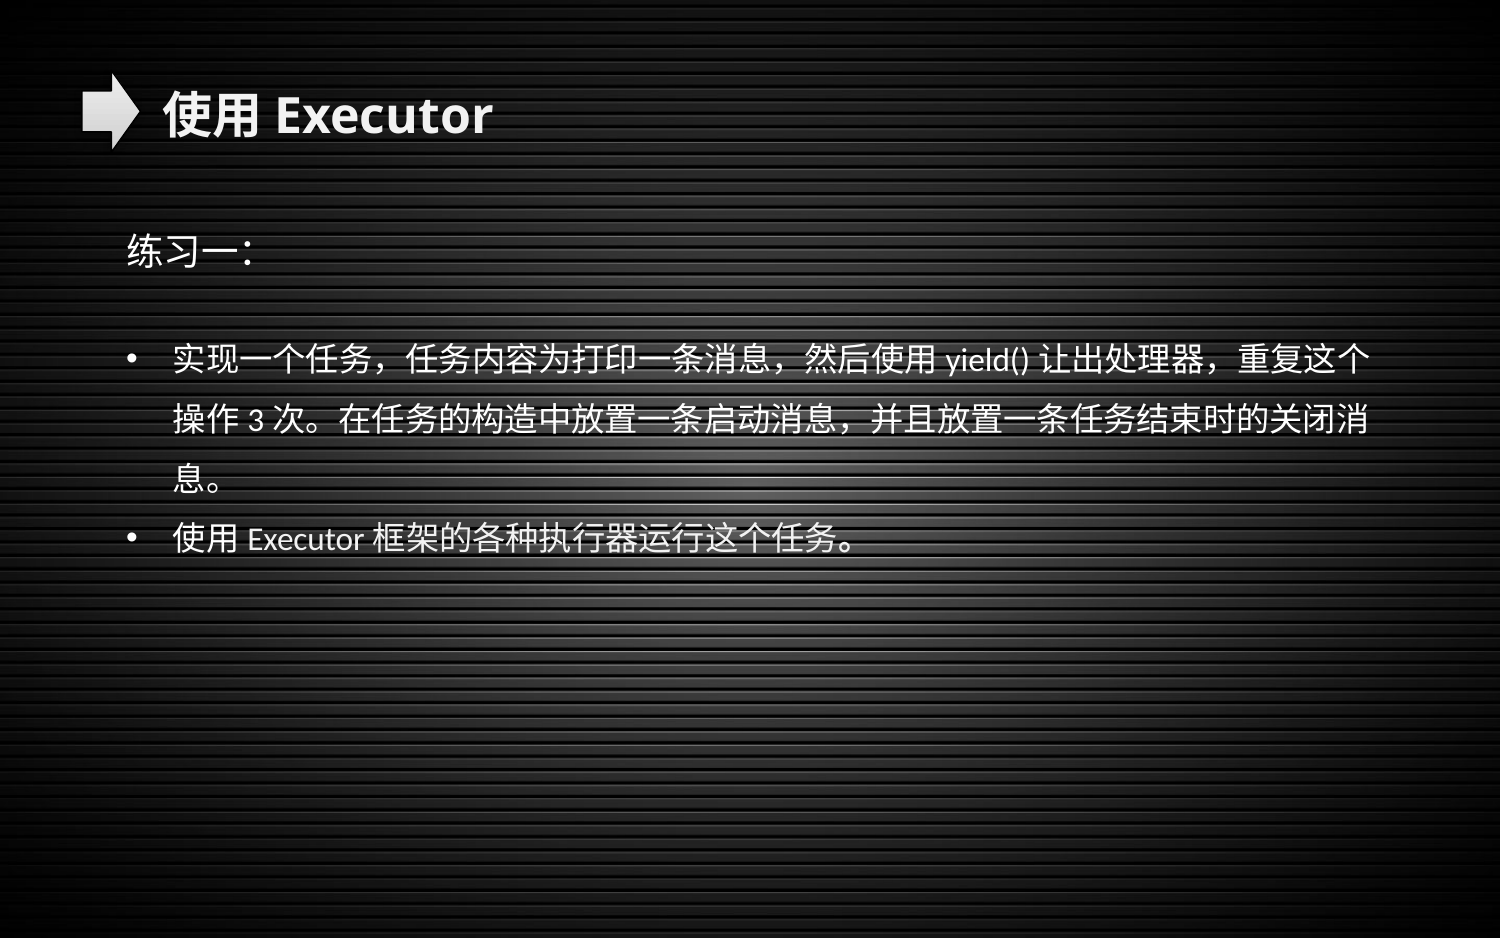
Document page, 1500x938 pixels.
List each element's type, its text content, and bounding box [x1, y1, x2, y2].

text_box 使用Executor [147, 76, 509, 152]
text_box [81, 69, 142, 154]
text_box 练习一： 实现一个任务，任务内容为打印一条消息，然后使用yield()让出处理器，重复这个操作3次。在任务的构造中放置一条启动消息，并且放置一条任务结束时的关闭消息。 使用Executor框架的各种执行器运行这个任务。 [111, 220, 1388, 565]
picture [0, 0, 1500, 938]
